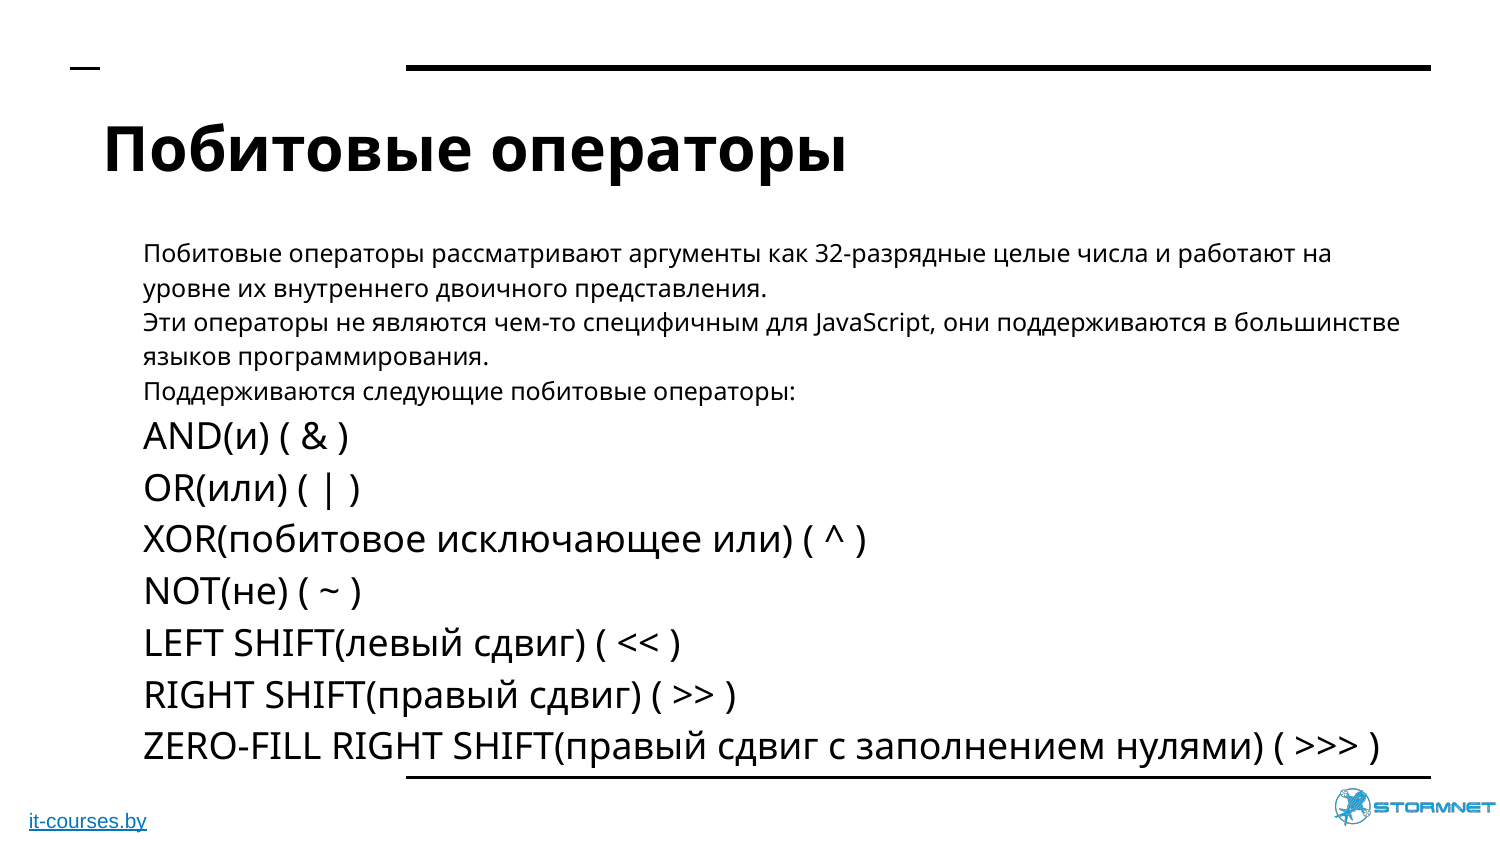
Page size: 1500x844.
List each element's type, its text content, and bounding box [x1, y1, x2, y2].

text_box it-courses.by [17, 796, 226, 835]
picture [1332, 772, 1500, 844]
title Побитовые операторы [87, 94, 1431, 199]
list Побитовые операторы рассматривают аргументы как 32-разрядные целые числа и работают на уровне их внутреннего двоичного представления. Эти операторы не являются чем-то специфичным для JavaScript, они поддерживаются в большинстве языков программирования. Поддерживаются следующие побитовые операторы: AND(и) ( & ) OR(или) ( | ) XOR(побитовое исключающее или) ( ^ ) NOT(не) ( ~ ) LEFT SHIFT(левый сдвиг) ( << ) RIGHT SHIFT(правый сдвиг) ( >> ) ZERO-FILL RIGHT SHIFT(правый сдвиг с заполнением нулями) ( >>> ) [128, 218, 1433, 755]
